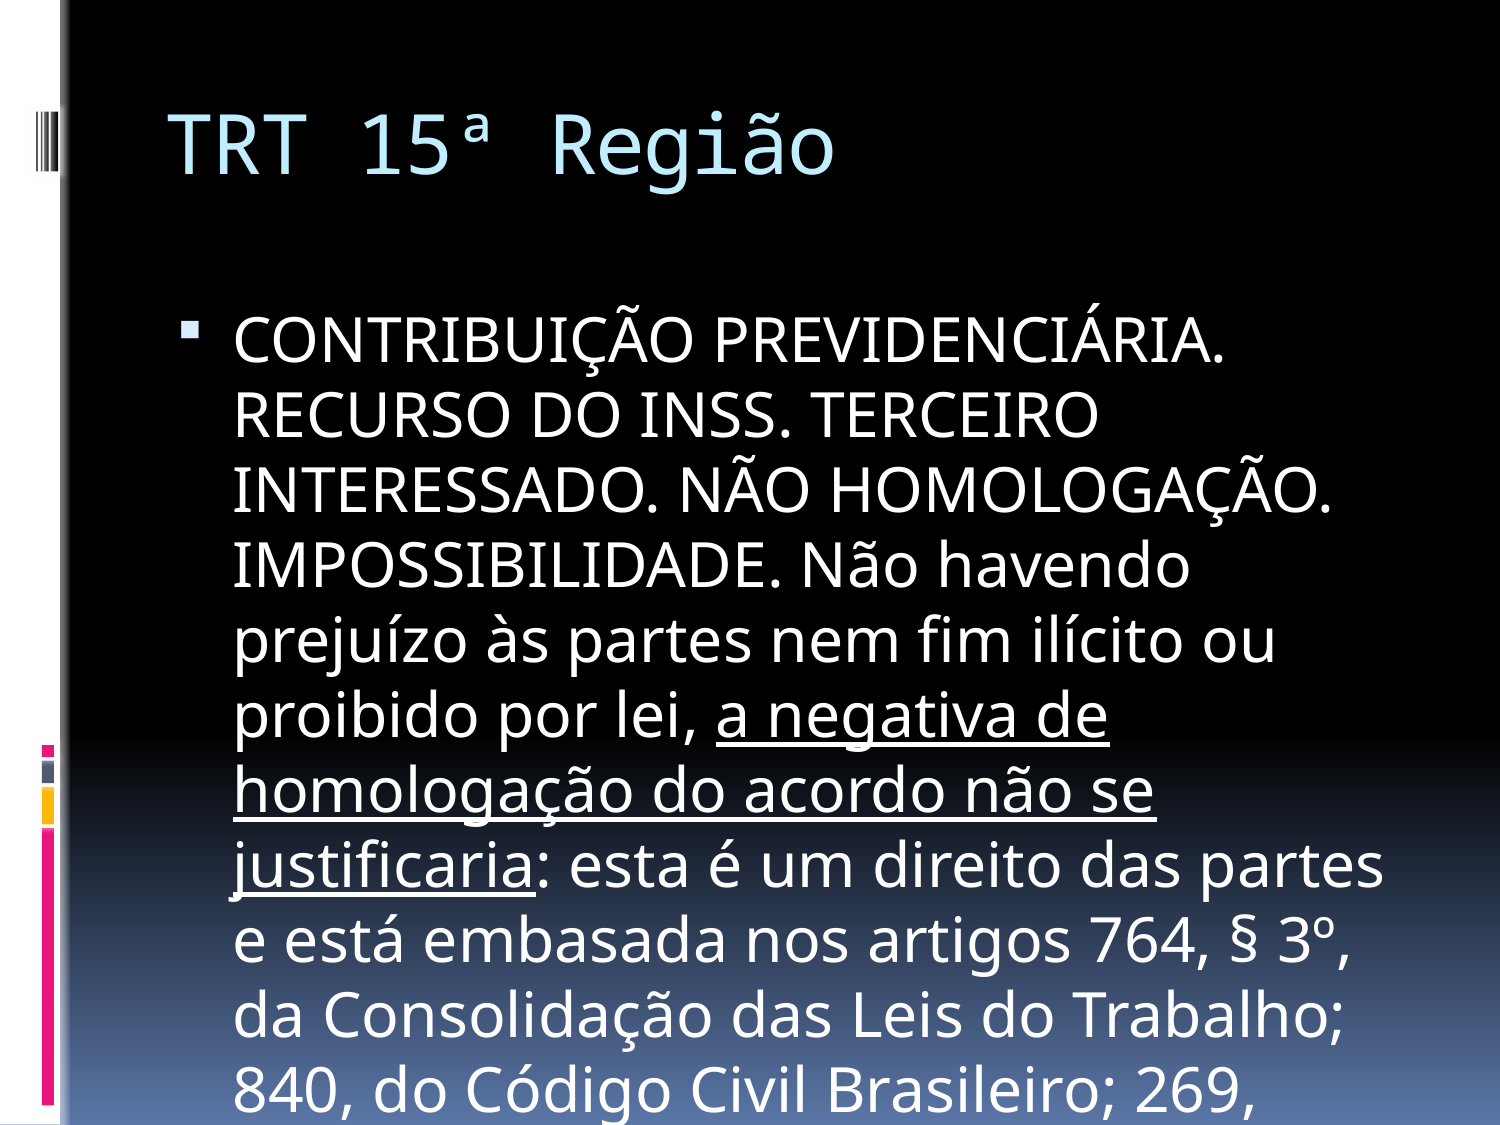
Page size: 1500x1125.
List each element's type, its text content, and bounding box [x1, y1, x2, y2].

list CONTRIBUIÇÃO PREVIDENCIÁRIA. RECURSO DO INSS. TERCEIRO INTERESSADO. NÃO HOMOLOGAÇÃO. IMPOSSIBILIDADE. Não havendo prejuízo às partes nem fim ilícito ou proibido por lei, a negativa de homologação do acordo não se justificaria: esta é um direito das partes e está embasada nos artigos 764, § 3º, da Consolidação das Leis do Trabalho; 840, do Código Civil Brasileiro; 269, inciso III, do [150, 292, 1425, 1043]
title TRT 15ª Região [150, 84, 1425, 235]
